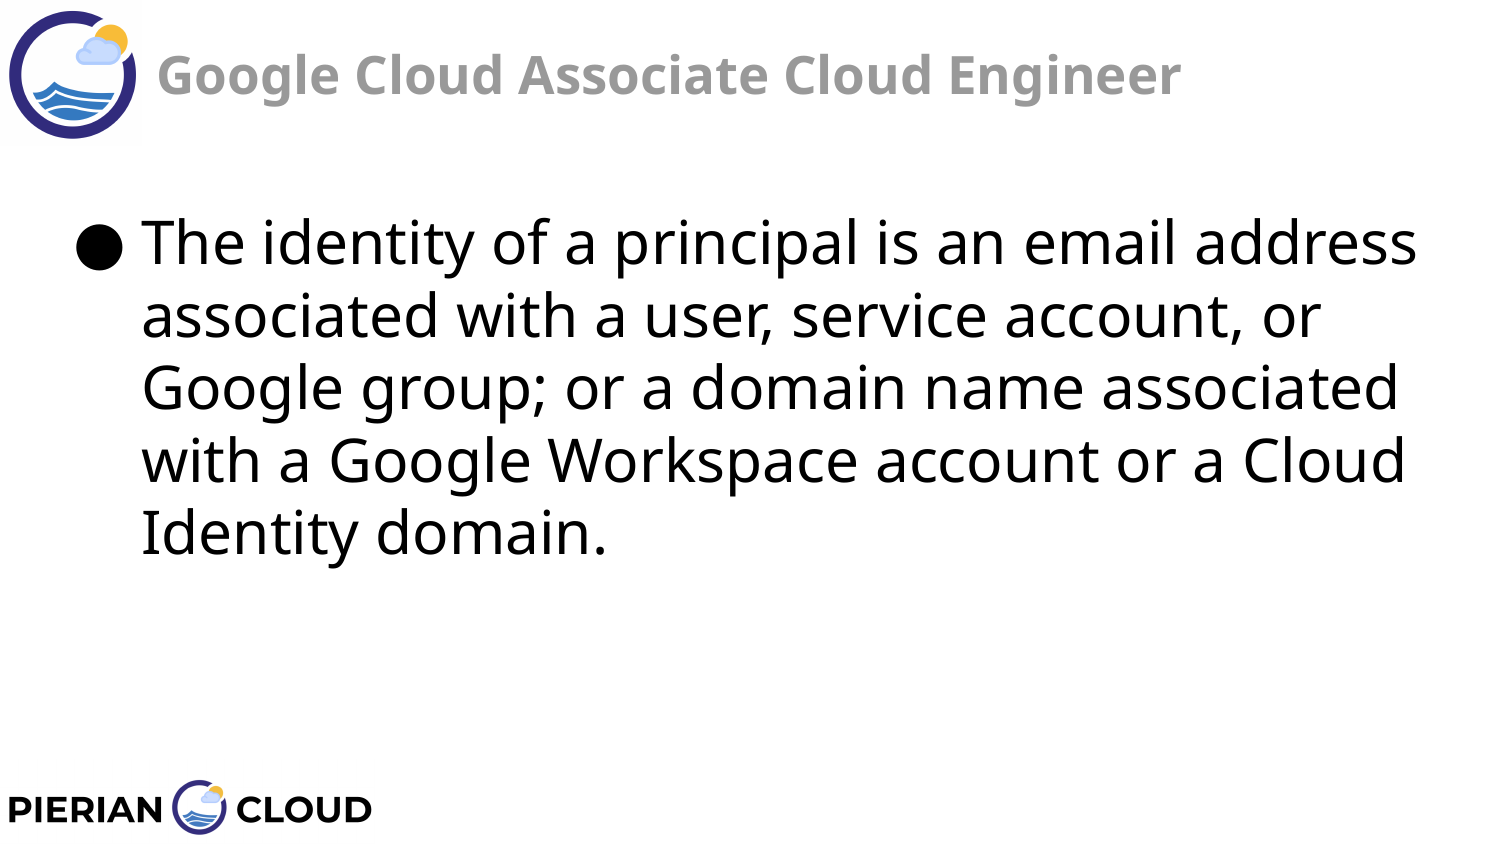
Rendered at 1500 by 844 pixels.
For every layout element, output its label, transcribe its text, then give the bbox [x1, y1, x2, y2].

picture [0, 0, 142, 146]
subtitle The identity of a principal is an email address associated with a user, service account, or Google group; or a domain name associated with a Google Workspace account or a Cloud Identity domain. [51, 189, 1476, 750]
title Google Cloud Associate Cloud Engineer [146, 25, 1420, 120]
picture [0, 758, 375, 844]
